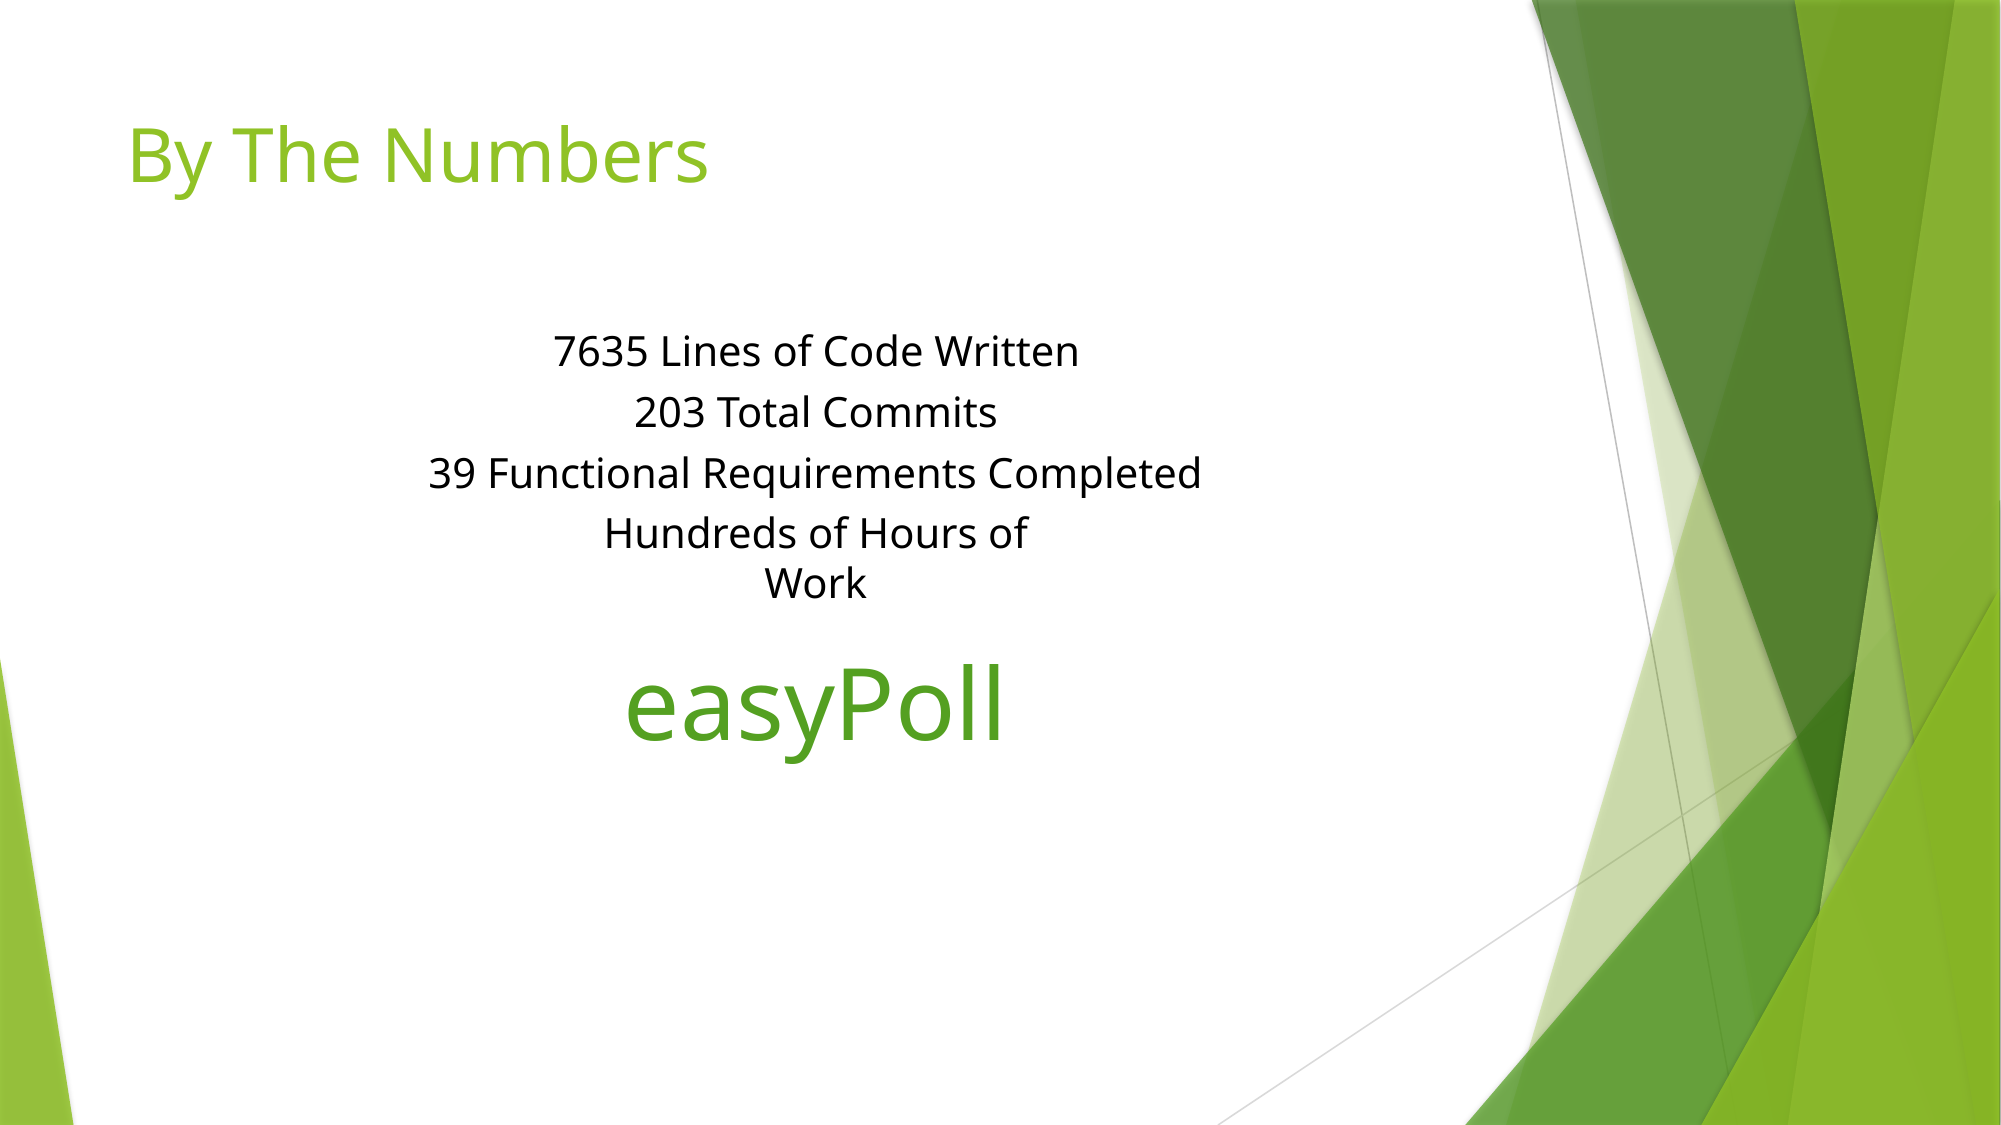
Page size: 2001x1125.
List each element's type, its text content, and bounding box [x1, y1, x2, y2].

text_box 39 Functional Requirements Completed [405, 439, 1226, 504]
text_box Hundreds of Hours of Work [534, 499, 1098, 615]
text_box easyPoll [474, 632, 1157, 768]
text_box 7635 Lines of Code Written [362, 317, 1272, 382]
text_box 203 Total Commits [591, 378, 1041, 439]
title By The Numbers [111, 99, 1522, 317]
